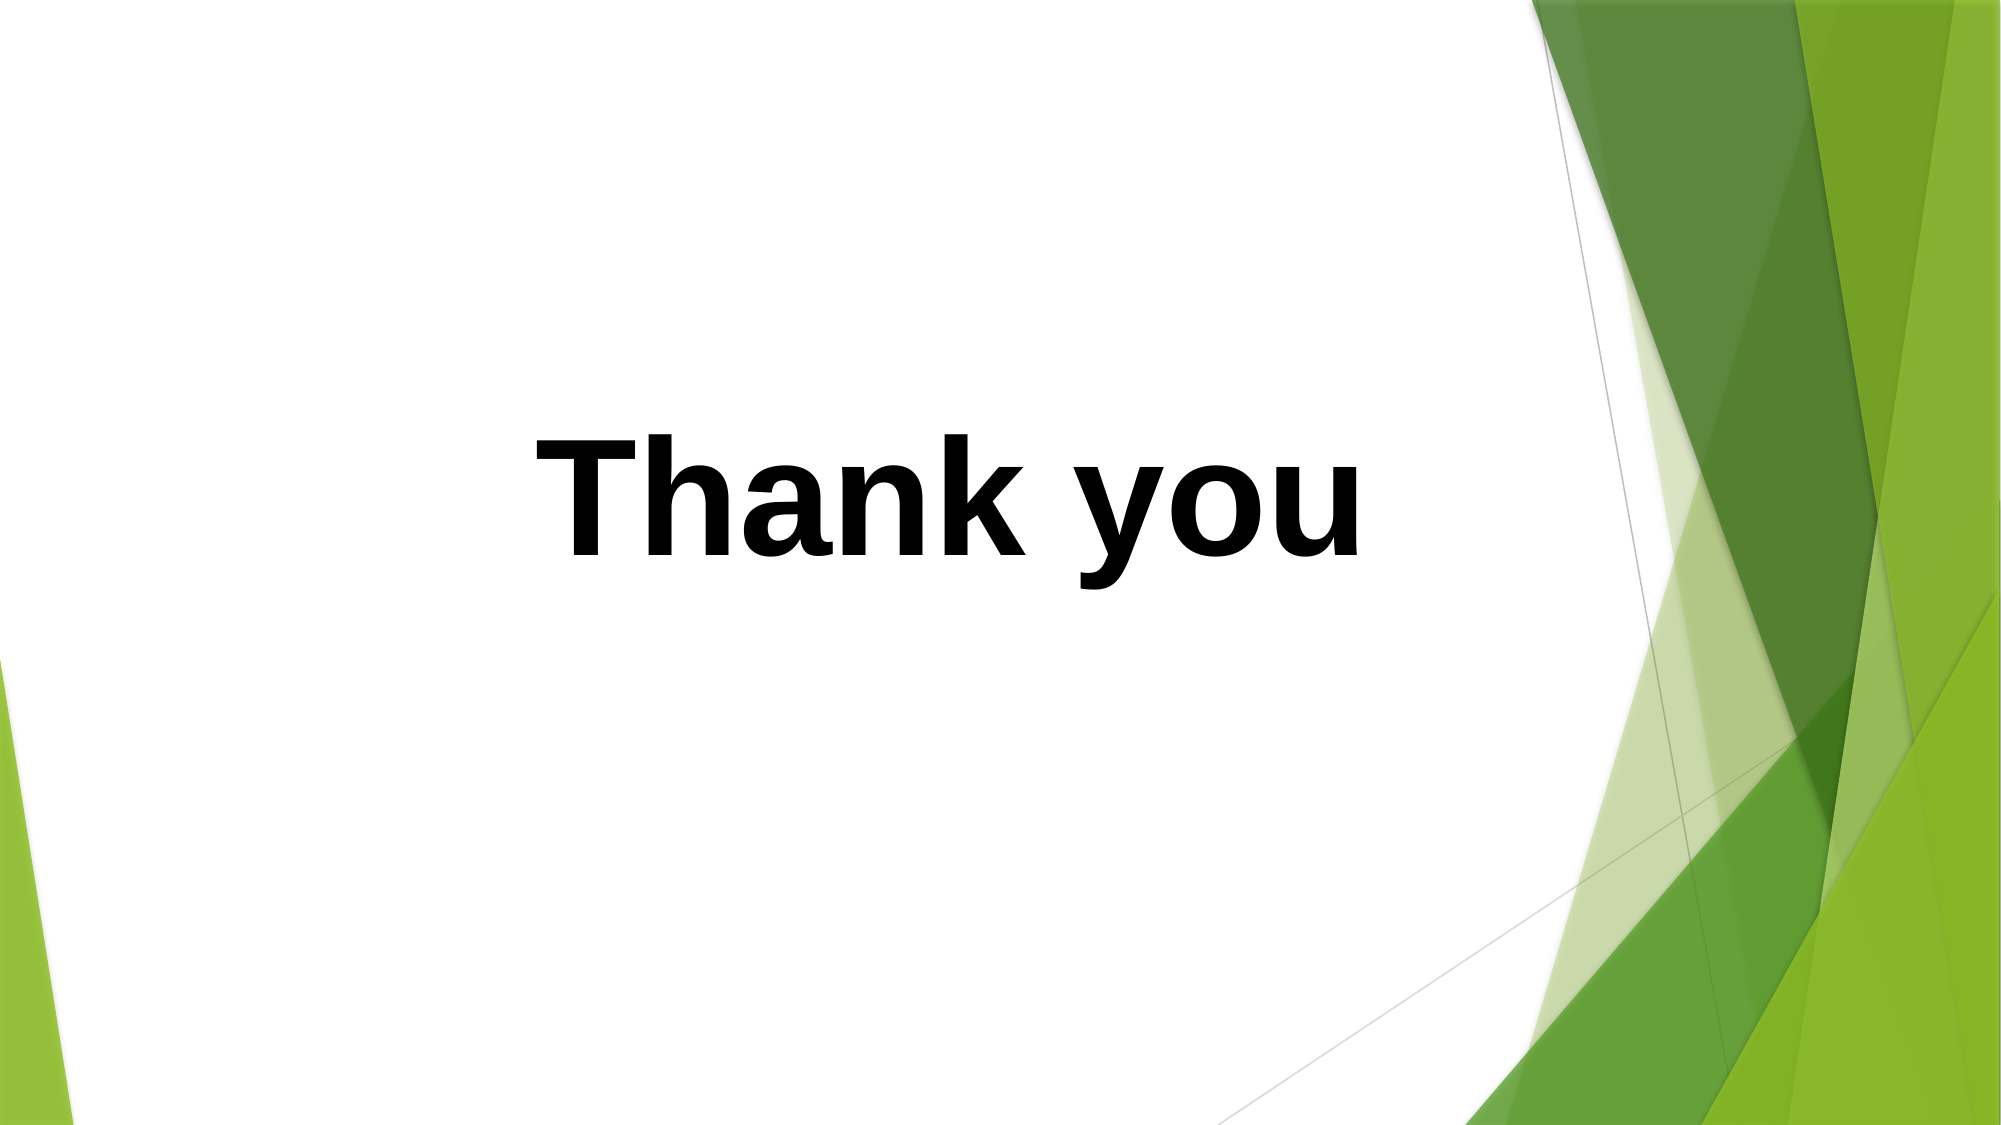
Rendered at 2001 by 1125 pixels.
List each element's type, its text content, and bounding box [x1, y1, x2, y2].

text_box Thank you [70, 381, 1835, 597]
